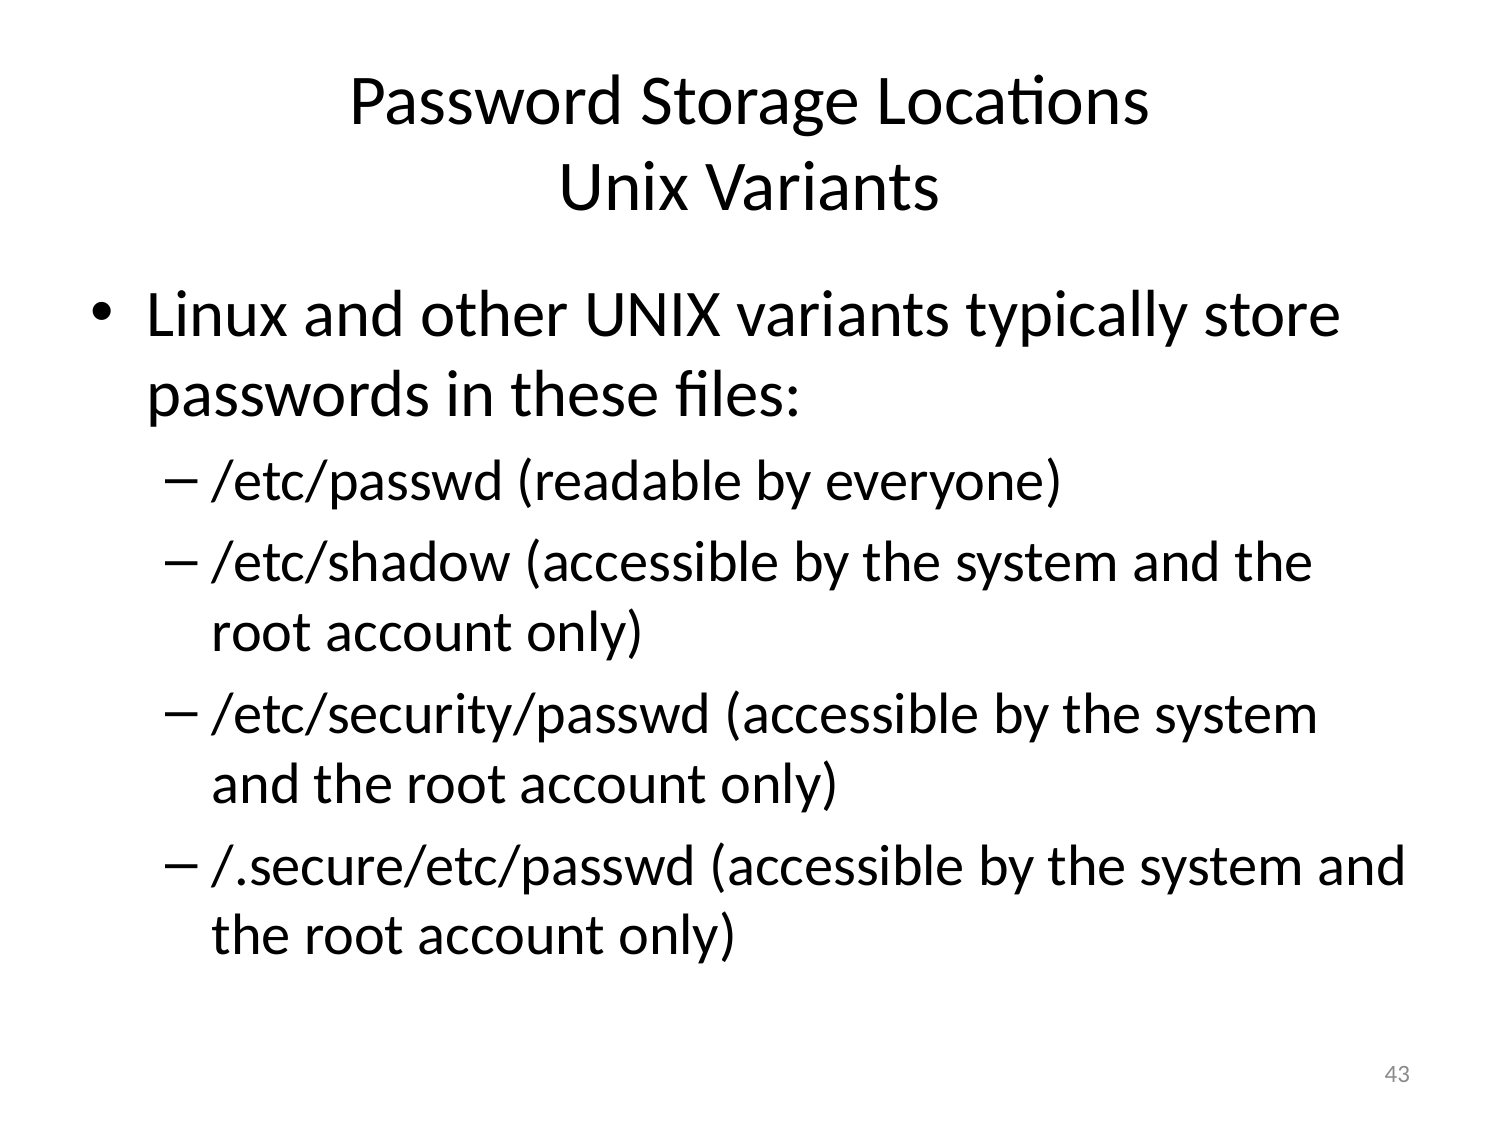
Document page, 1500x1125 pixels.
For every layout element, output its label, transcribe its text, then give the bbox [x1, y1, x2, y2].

slide_number 43 [1074, 1042, 1425, 1103]
title Password Storage Locations Unix Variants [75, 45, 1425, 233]
list Linux and other UNIX variants typically store passwords in these files: /etc/passwd (readable by everyone) /etc/shadow (accessible by the system and the root account only) /etc/security/passwd (accessible by the system and the root account only) /.secure/etc/passwd (accessible by the system and the root account only) [75, 262, 1425, 1005]
